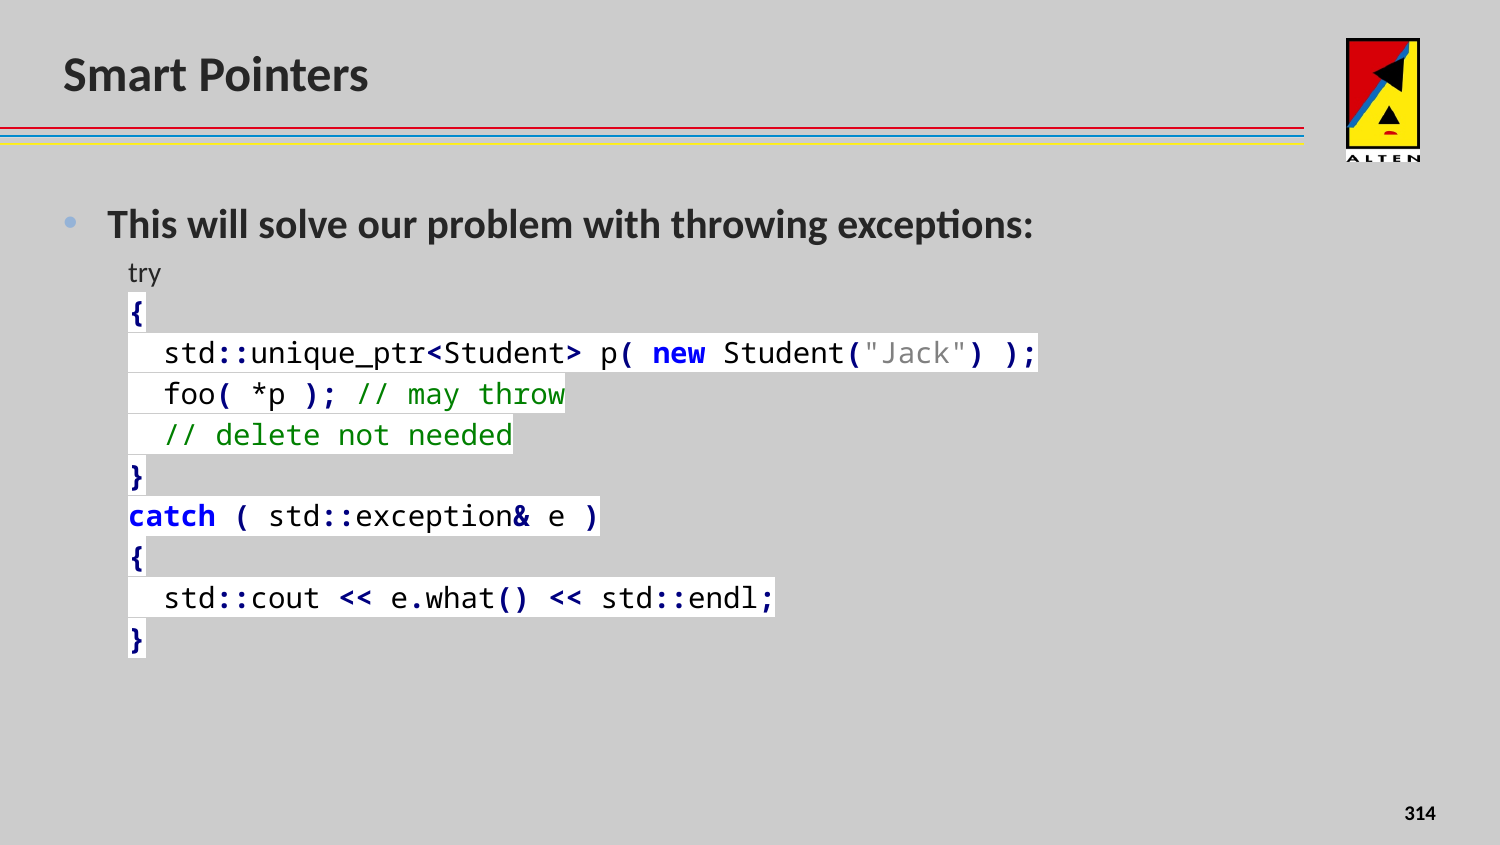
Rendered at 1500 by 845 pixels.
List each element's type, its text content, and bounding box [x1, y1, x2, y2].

list This will solve our problem with throwing exceptions: try { std::unique_ptr<Student> p( new Student("Jack") ); foo( *p ); // may throw // delete not needed } catch ( std::exception& e ) { std::cout << e.what() << std::endl; } [62, 196, 1303, 733]
picture [1346, 38, 1420, 162]
slide_number <number> [1322, 778, 1437, 845]
picture [0, 138, 1304, 145]
title Smart Pointers [63, 15, 1305, 128]
picture [0, 127, 1304, 134]
